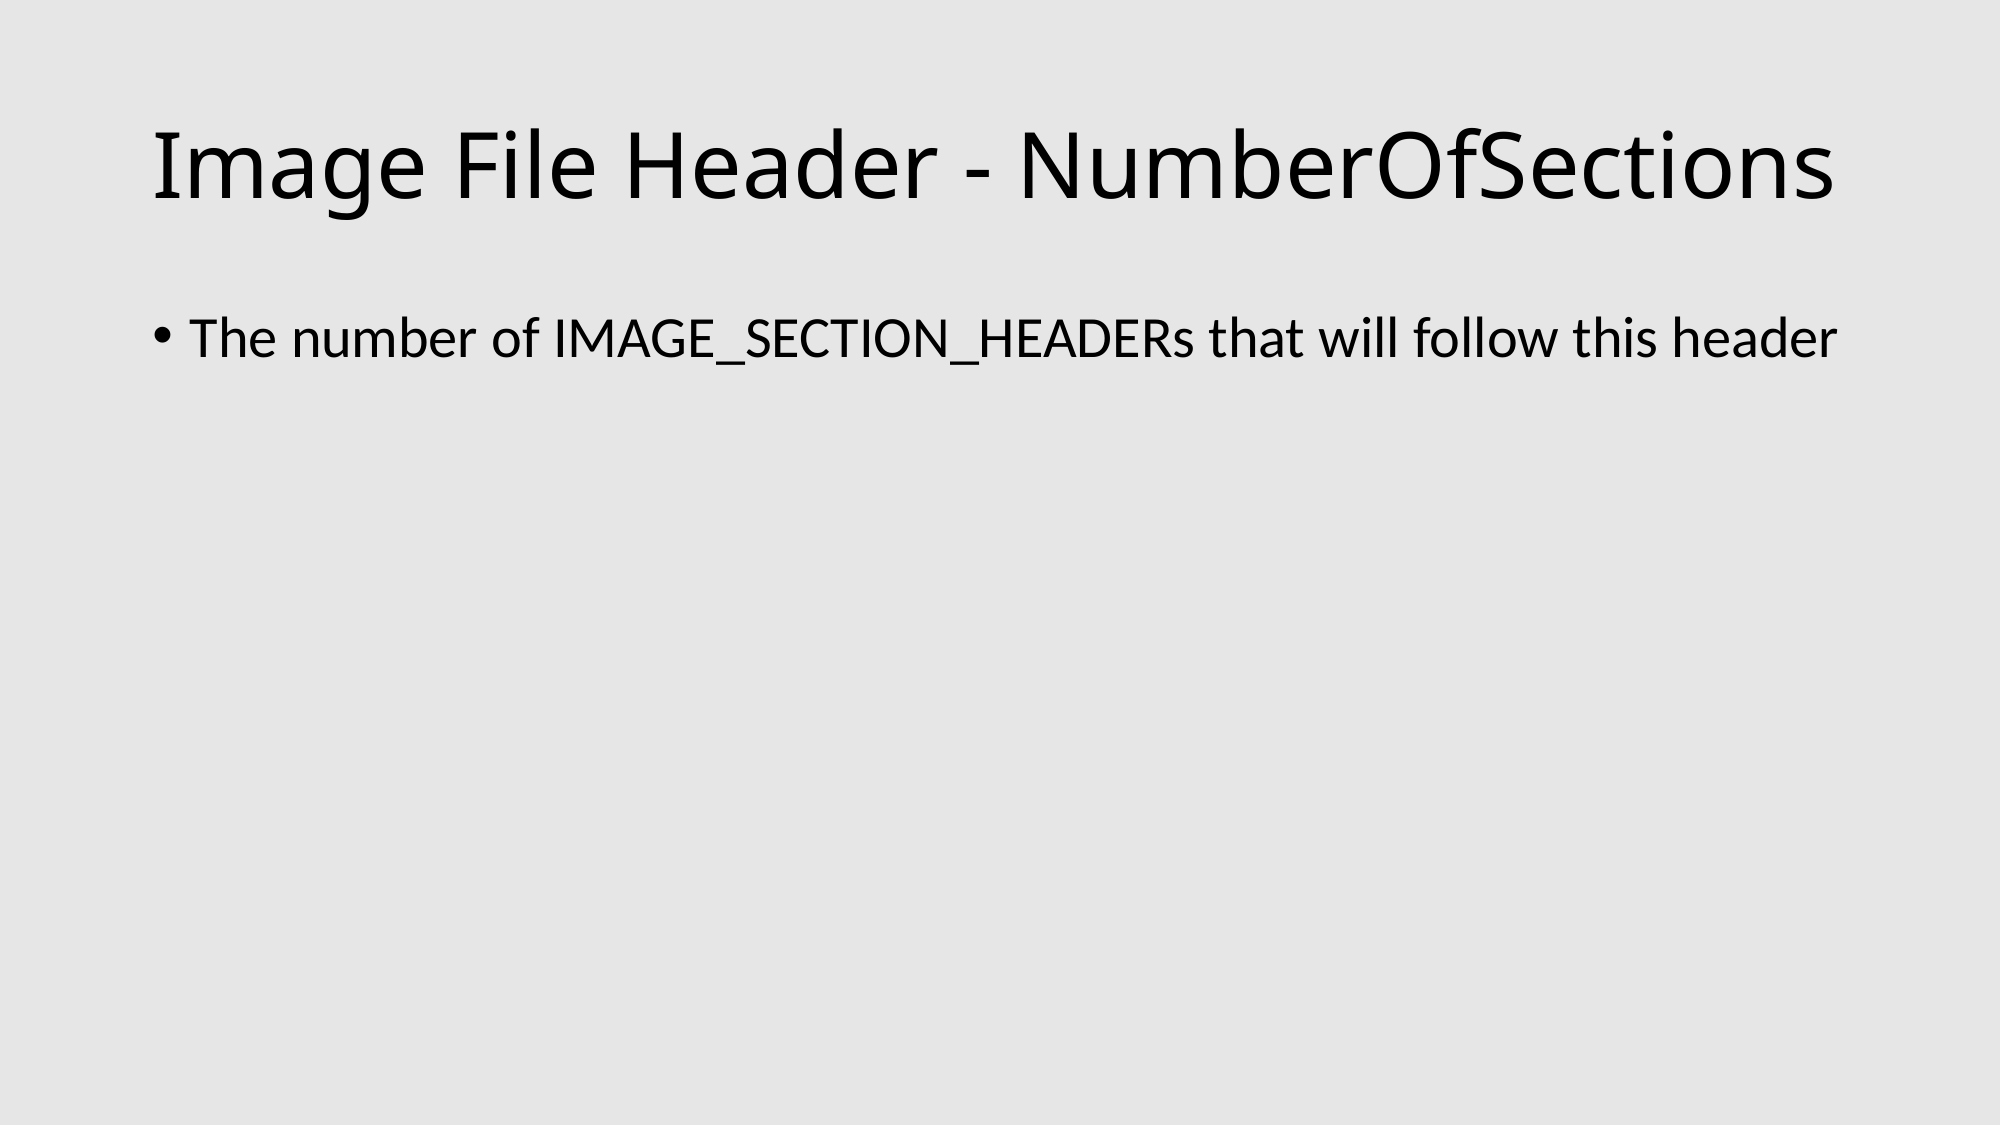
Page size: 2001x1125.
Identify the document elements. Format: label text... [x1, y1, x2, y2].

list The number of IMAGE_SECTION_HEADERs that will follow this header [137, 299, 1863, 1014]
title Image File Header - NumberOfSections [137, 59, 1863, 278]
